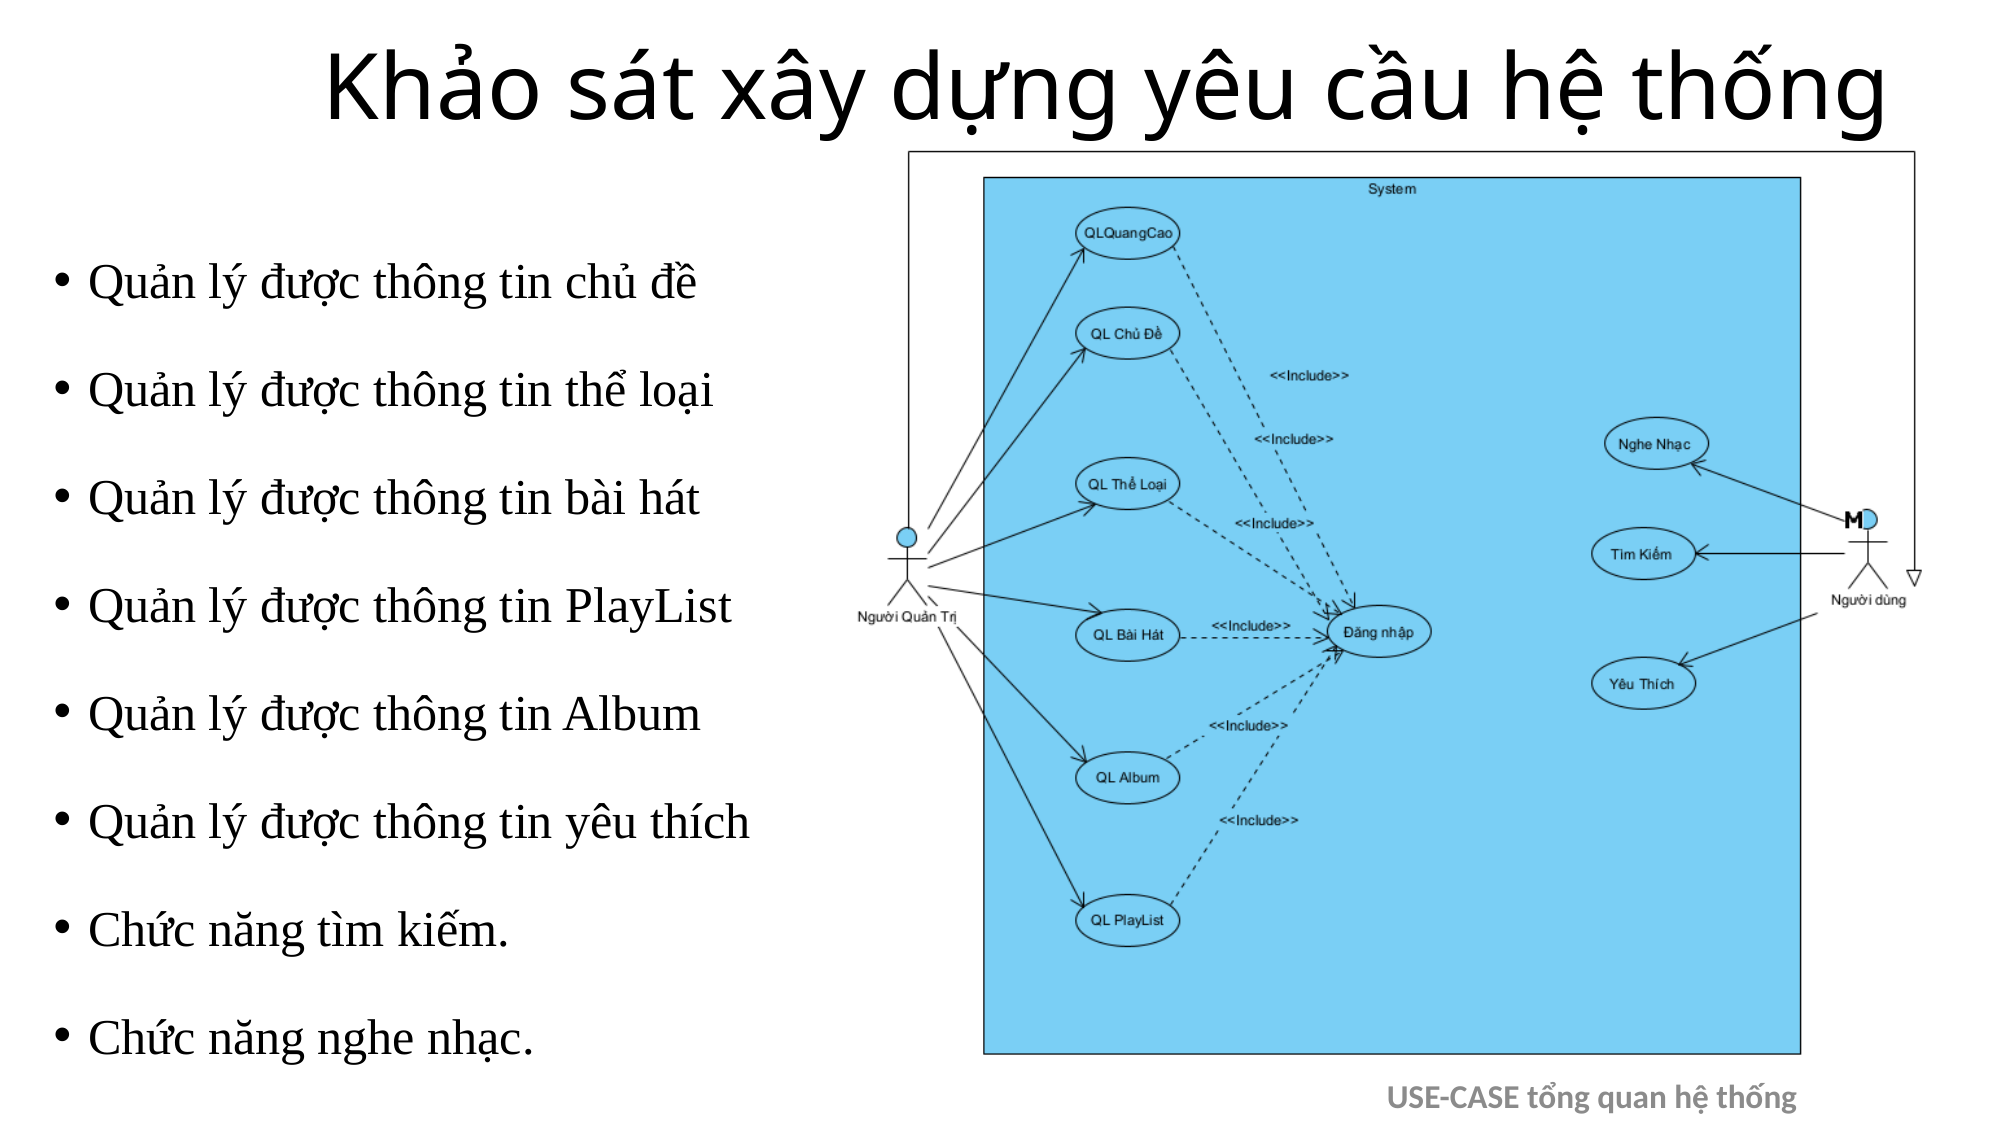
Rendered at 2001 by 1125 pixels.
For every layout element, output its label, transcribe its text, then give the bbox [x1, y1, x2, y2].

list Quản lý được thông tin chủ đề Quản lý được thông tin thể loại Quản lý được thông tin bài hát Quản lý được thông tin PlayList Quản lý được thông tin Album Quản lý được thông tin yêu thích Chức năng tìm kiếm. Chức năng nghe nhạc. [38, 211, 820, 1073]
text_box [1678, 92, 1813, 142]
title Khảo sát xây dựng yêu cầu hệ thống [307, 11, 2000, 169]
picture [820, 142, 1944, 1073]
slide_number USE-CASE tổng quan hệ thống [1362, 1073, 1813, 1125]
